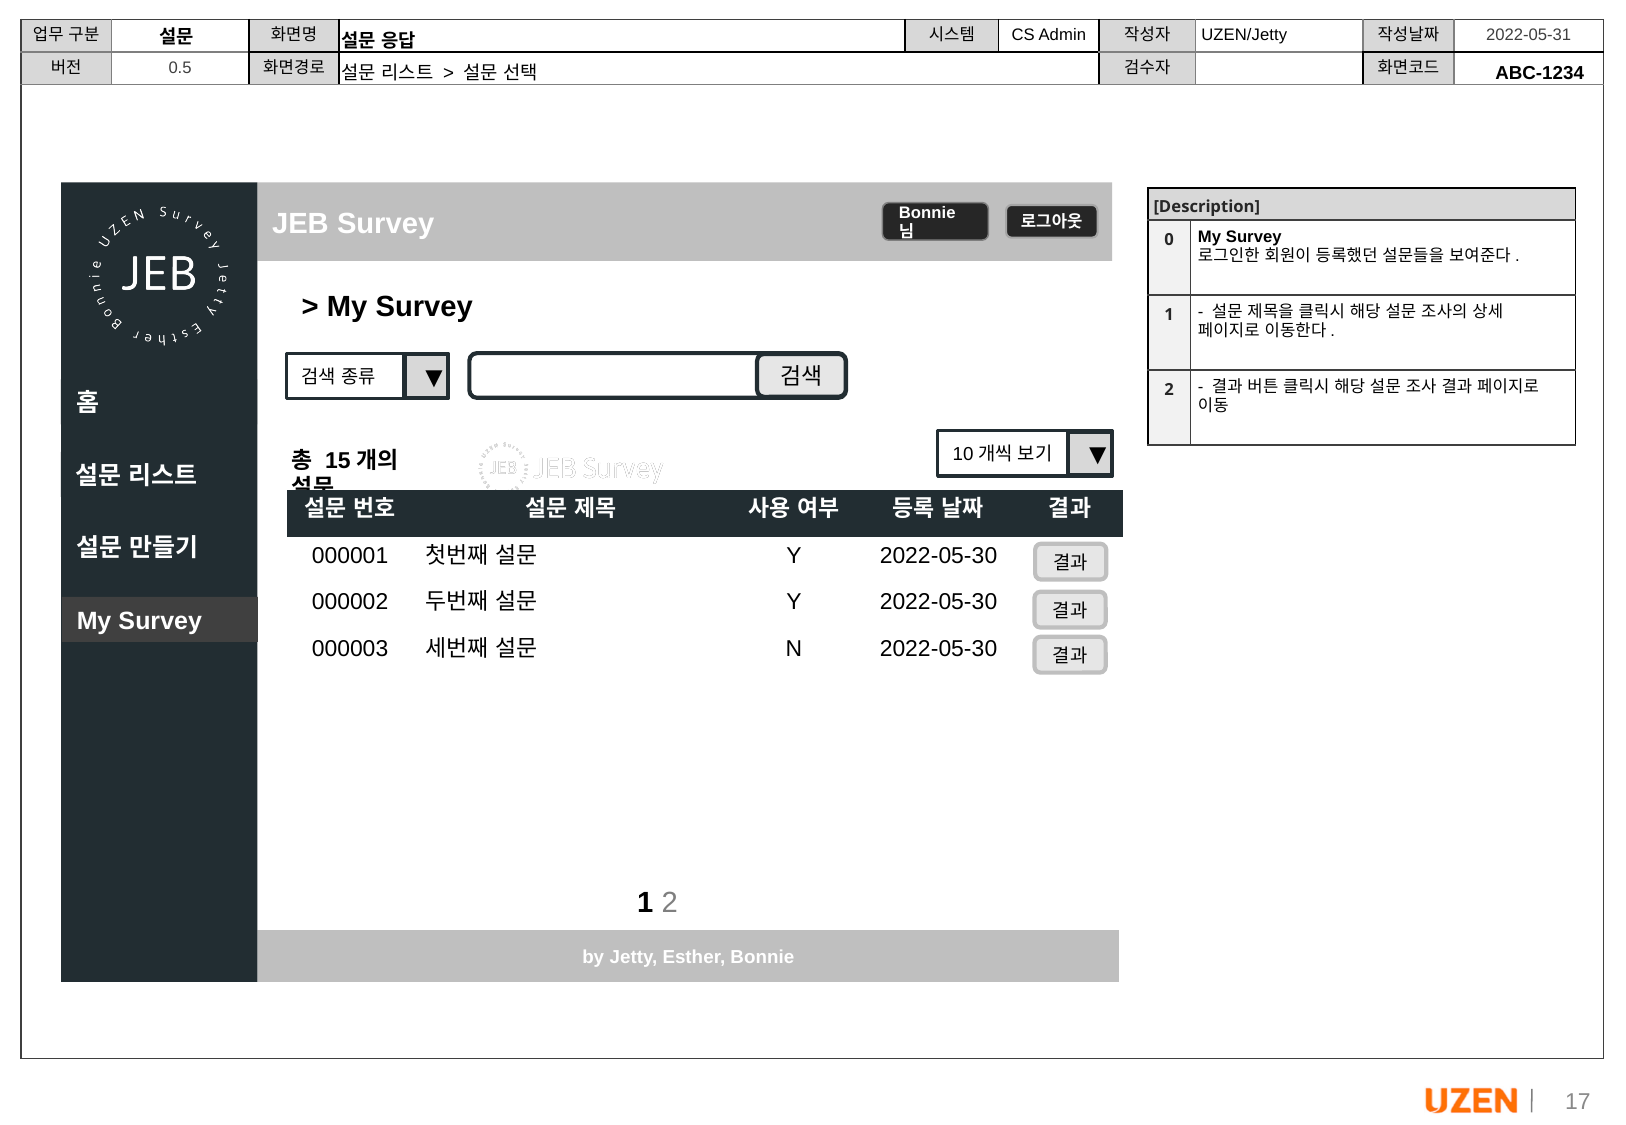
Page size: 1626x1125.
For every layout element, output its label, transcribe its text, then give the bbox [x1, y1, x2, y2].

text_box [60, 182, 1120, 983]
picture [1424, 1086, 1519, 1115]
table_cell - 설문 제목을 클릭시 해당 설문 조사의 상세 페이지로 이동한다. [1191, 296, 1575, 369]
table_cell 0 [1149, 221, 1190, 294]
text_box ABC-1234 [1465, 54, 1614, 89]
table_cell My Survey 로그인한 회원이 등록했던 설문들을 보여준다. [1191, 221, 1575, 294]
table_cell - 결과 버튼 클릭시 해당 설문 조사 결과 페이지로 이동 [1191, 371, 1575, 444]
table_cell 2 [1149, 371, 1190, 444]
table_cell 1 [1149, 296, 1190, 369]
text_box 설문 응답 [330, 20, 773, 53]
table_header [Description] [1149, 189, 1575, 219]
picture [473, 438, 668, 501]
text_box 설문 리스트 > 설문 선택 [330, 53, 773, 91]
text_box 설문 [147, 16, 210, 55]
picture [71, 187, 247, 363]
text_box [937, 430, 1113, 477]
